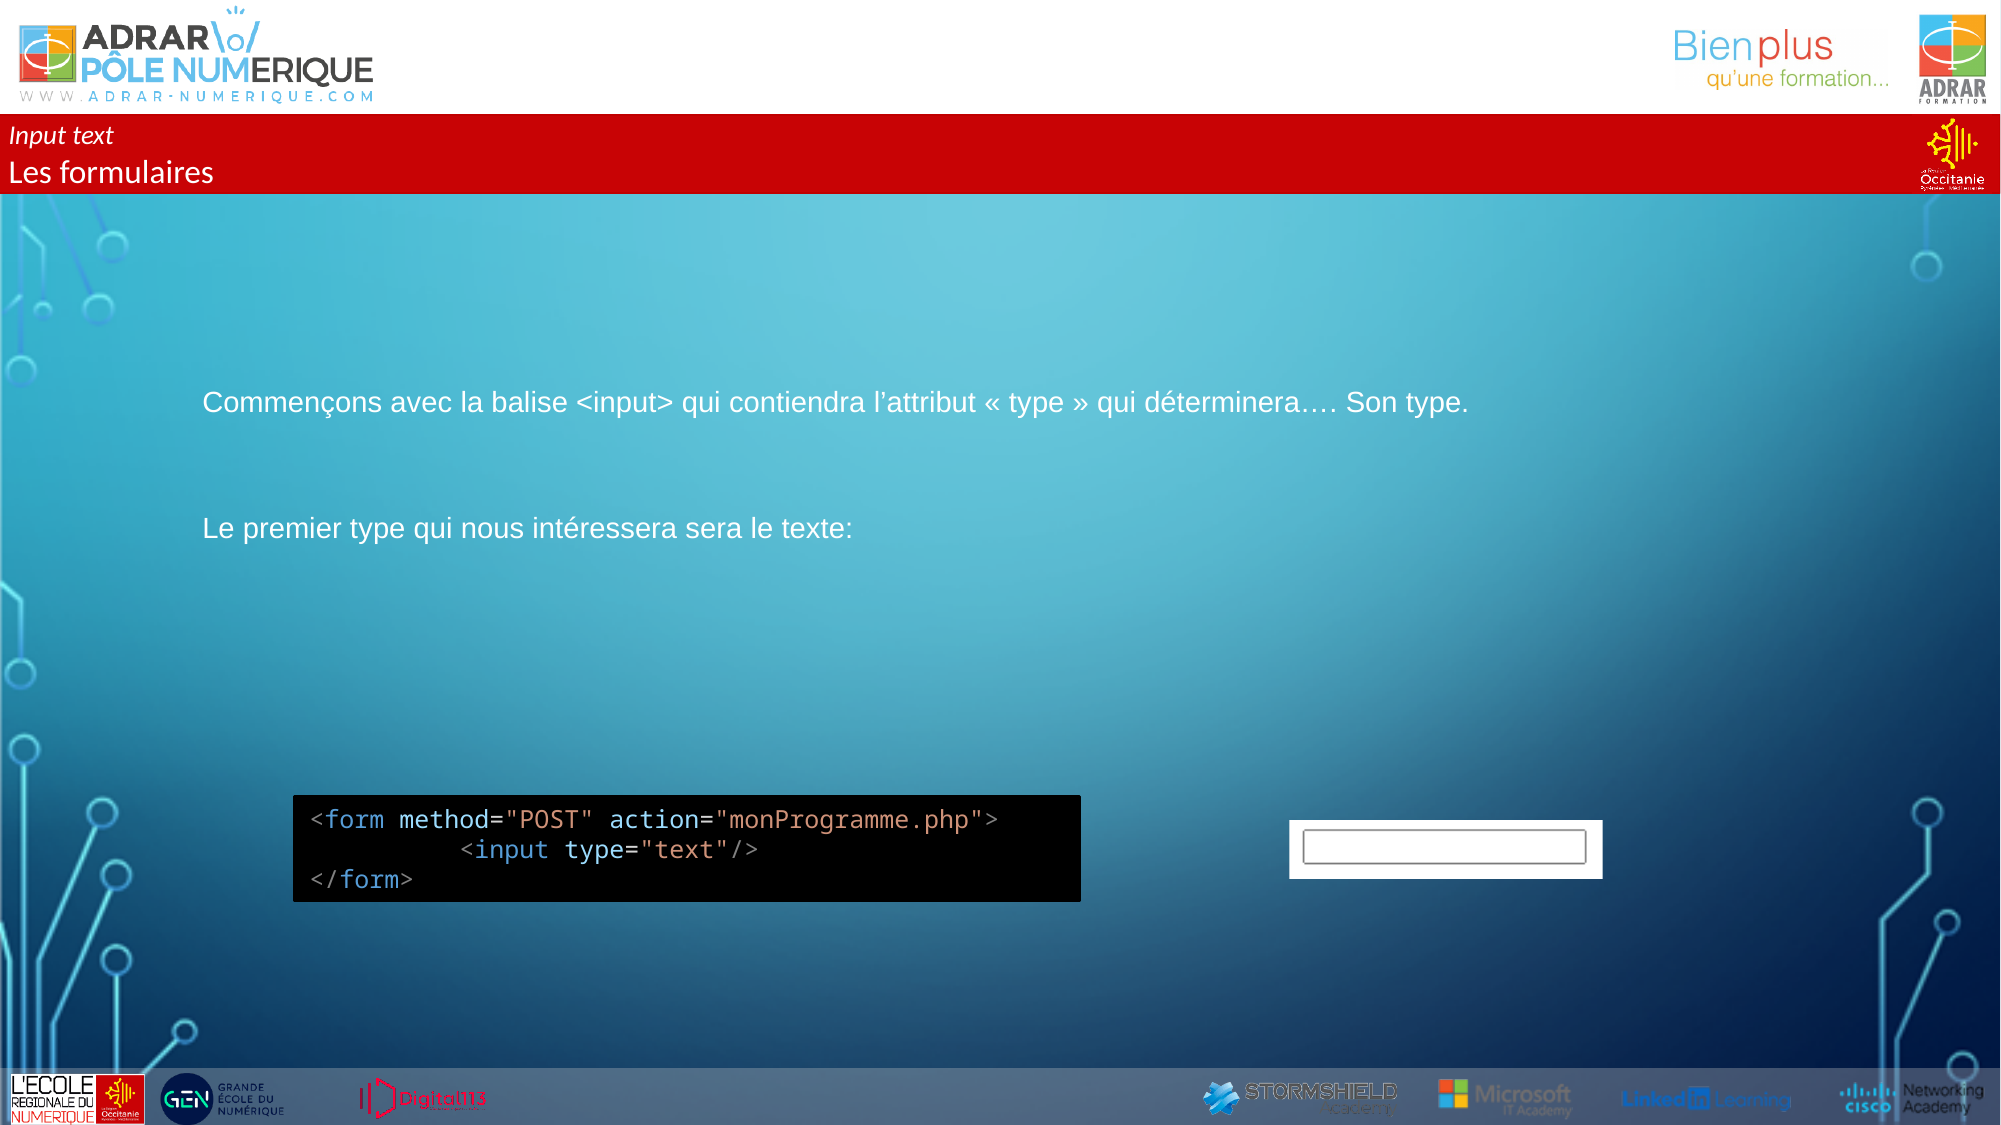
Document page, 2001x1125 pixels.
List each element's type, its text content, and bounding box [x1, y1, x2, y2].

text_box Input text Les formulaires [0, 102, 383, 205]
picture [1675, 29, 1888, 90]
picture [1202, 1076, 1397, 1121]
text_box <form method="POST" action="monProgramme.php"> <input type="text"/> </form> [294, 796, 1080, 902]
picture [1916, 11, 1988, 106]
picture [0, 114, 2001, 1125]
picture [10, 0, 384, 109]
picture [10, 1071, 145, 1125]
list Commençons avec la balise <input> qui contiendra l’attribut « type » qui déterminera…. Son type. Le premier type qui nous intéressera sera le texte: [187, 369, 1813, 556]
picture [347, 1076, 498, 1122]
